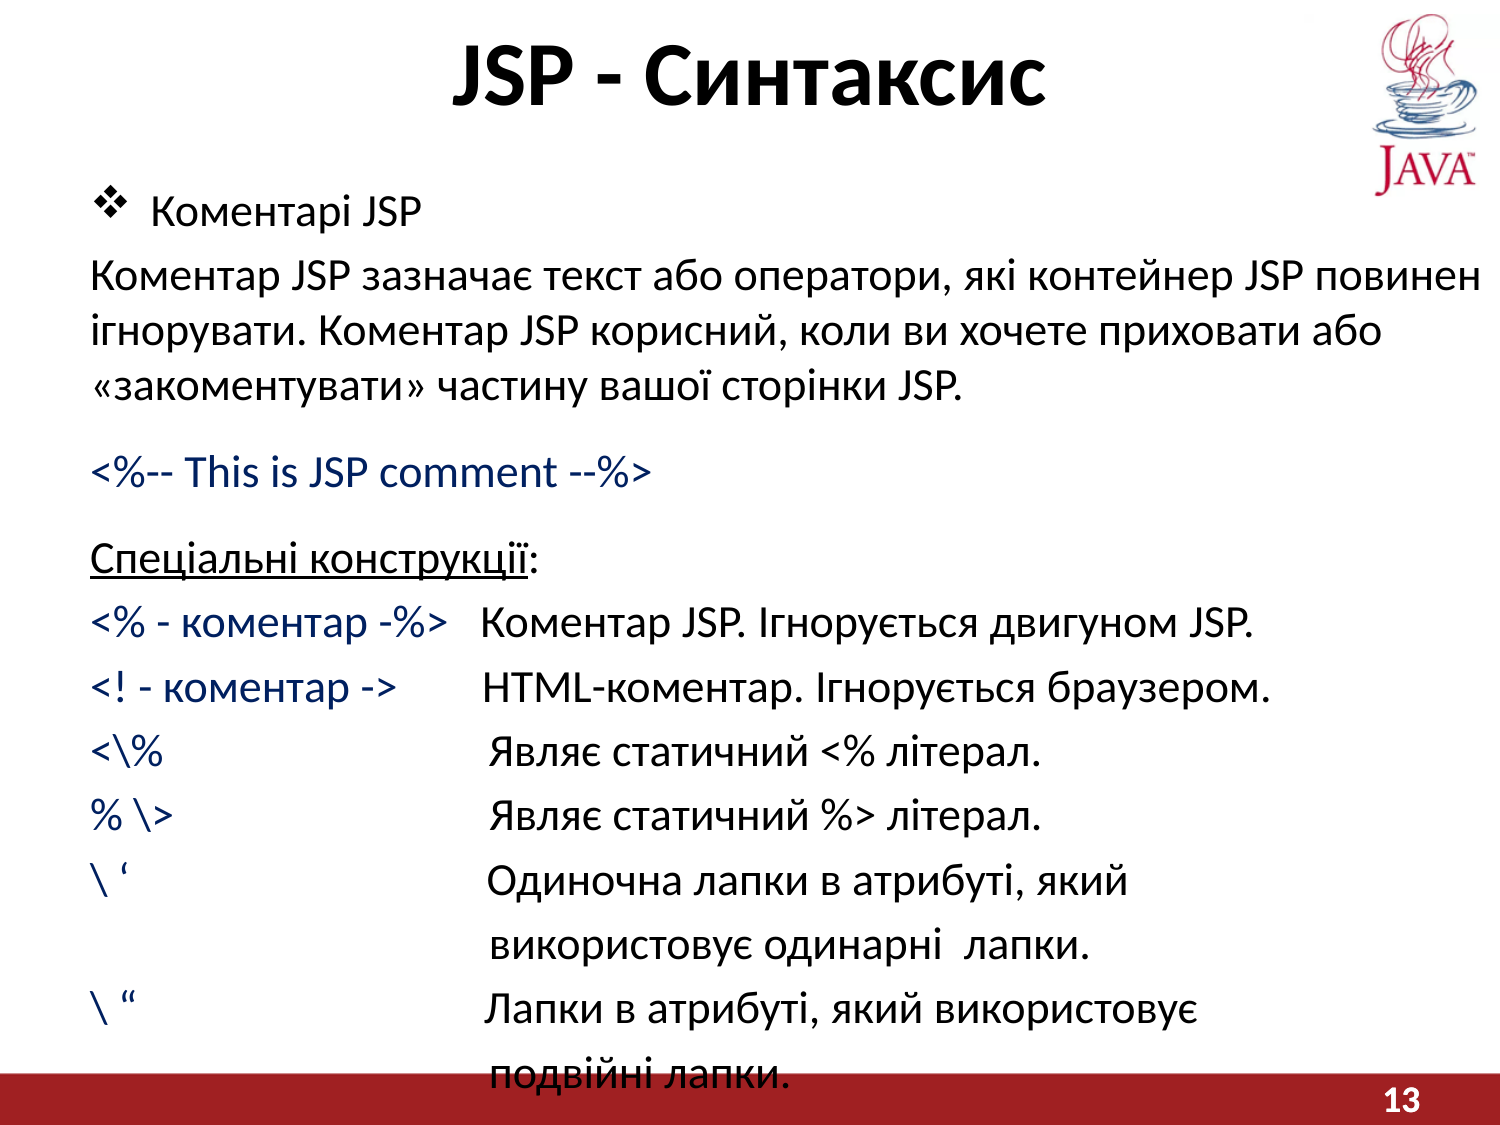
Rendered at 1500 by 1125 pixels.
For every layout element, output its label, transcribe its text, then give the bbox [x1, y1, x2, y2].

picture [0, 0, 1500, 1125]
title JSP - Синтаксис [75, 0, 1425, 138]
list Коментарі JSP Коментар JSP зазначає текст або оператори, які контейнер JSP повинен ігнорувати. Коментар JSP корисний, коли ви хочете приховати або «закоментувати» частину вашої сторінки JSP. <%-- This is JSP comment --%> Спеціальні конструкції: <% - коментар -%> Коментар JSP. Ігнорується двигуном JSP. <! - коментар -> HTML-коментар. Ігнорується браузером. <\% Являє статичний <% літерал. % \> Являє статичний %> літерал. \ ‘ Одиночна лапки в атрибуті, який використовує одинарні лапки. \ “ Лапки в атрибуті, який використовує подвійні лапки. [75, 172, 1500, 1106]
